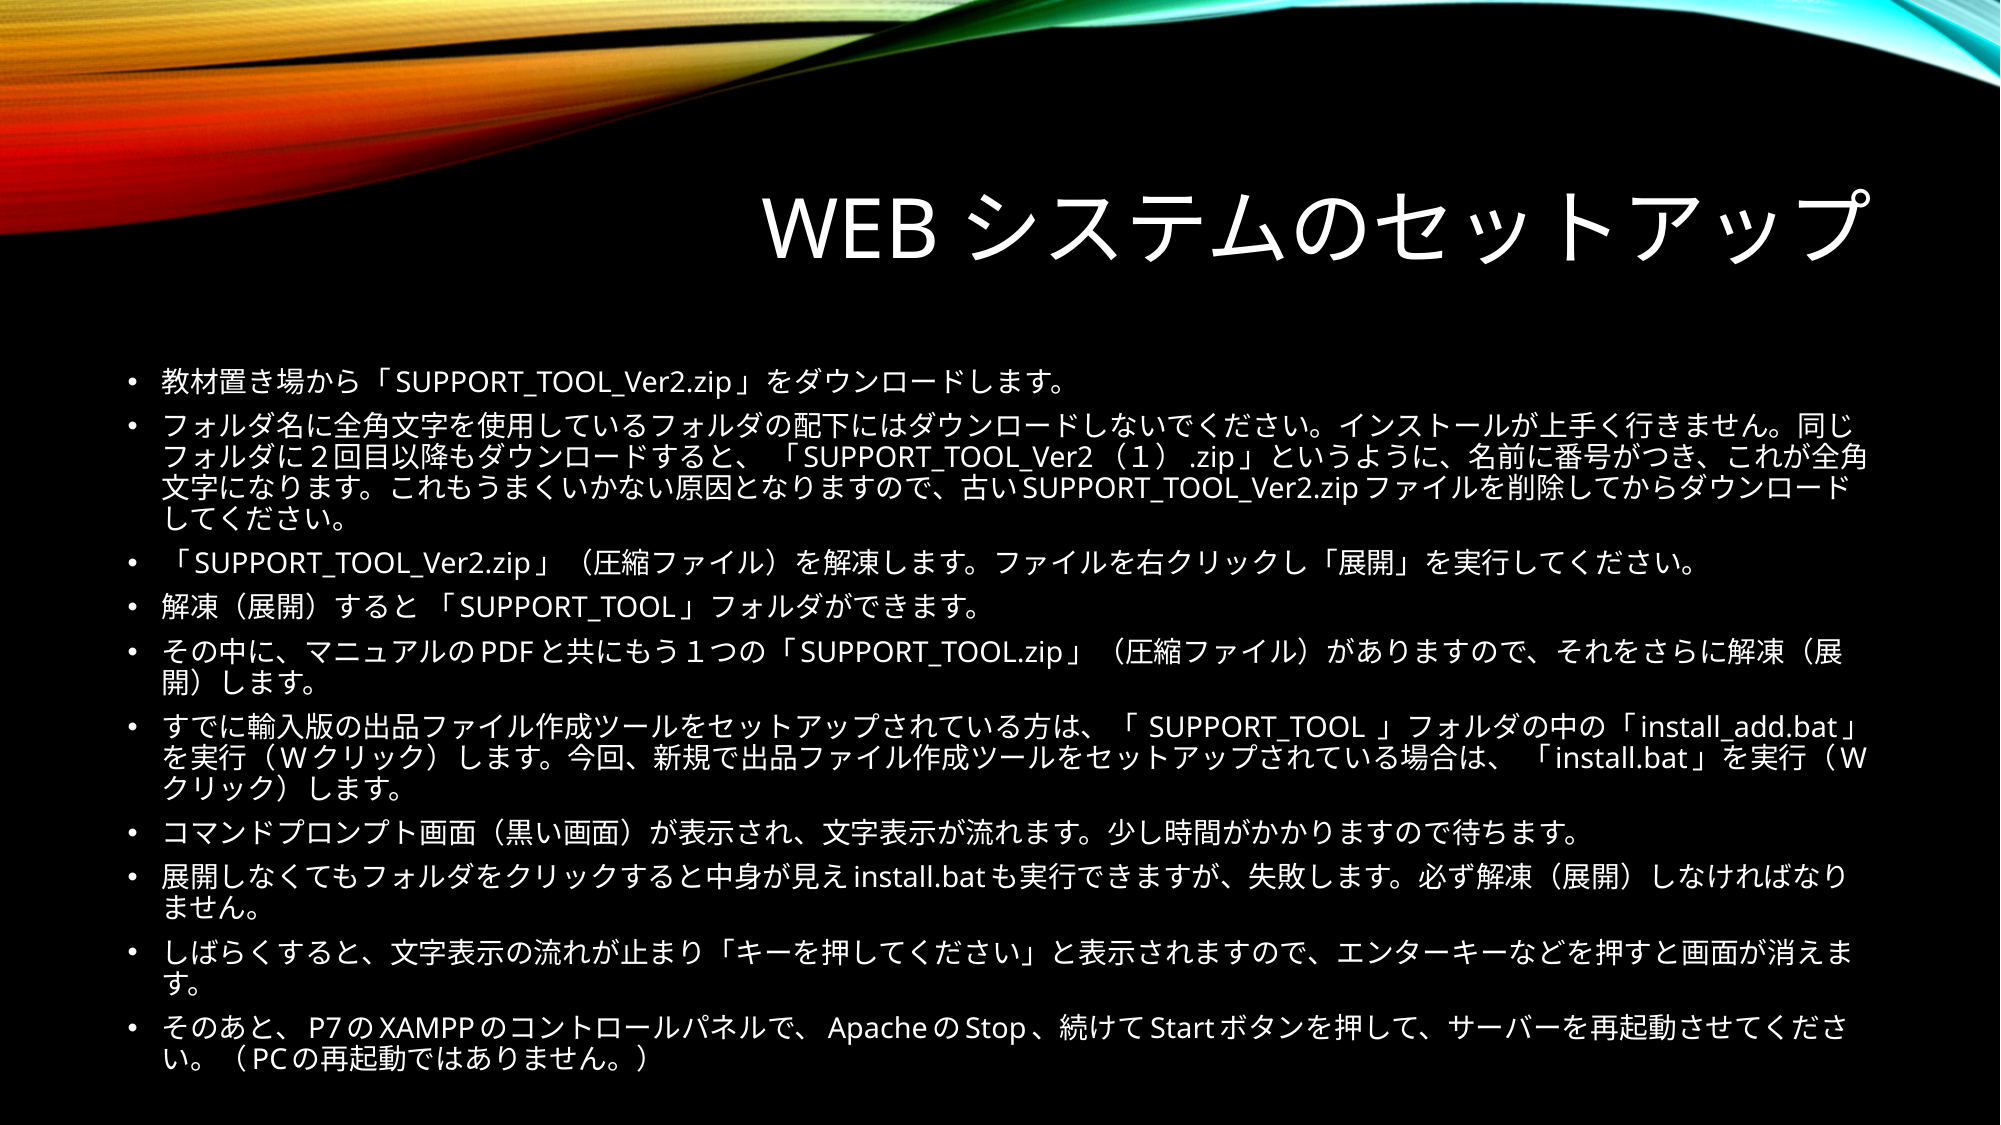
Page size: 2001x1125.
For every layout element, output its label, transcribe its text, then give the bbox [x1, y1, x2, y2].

title WEBシステムのセットアップ [474, 125, 1888, 338]
list 教材置き場から「SUPPORT_TOOL_Ver2.zip」をダウンロードします。 フォルダ名に全角文字を使用しているフォルダの配下にはダウンロードしないでください。インストールが上手く行きません。同じフォルダに２回目以降もダウンロードすると、 「SUPPORT_TOOL_Ver2（１）.zip」というように、名前に番号がつき、これが全角文字になります。これもうまくいかない原因となりますので、古いSUPPORT_TOOL_Ver2.zipファイルを削除してからダウンロードしてください。 「SUPPORT_TOOL_Ver2.zip」（圧縮ファイル）を解凍します。ファイルを右クリックし「展開」を実行してください。 解凍（展開）すると 「SUPPORT_TOOL」フォルダができます。 その中に、マニュアルのPDFと共にもう１つの「SUPPORT_TOOL.zip」（圧縮ファイル）がありますので、それをさらに解凍（展開）します。 すでに輸入版の出品ファイル作成ツールをセットアップされている方は、「 SUPPORT_TOOL 」フォルダの中の「install_add.bat」を実行（Wクリック）します。今回、新規で出品ファイル作成ツールをセットアップされている場合は、 「install.bat」を実行（Wクリック）します。 コマンドプロンプト画面（黒い画面）が表示され、文字表示が流れます。少し時間がかかりますので待ちます。 展開しなくてもフォルダをクリックすると中身が見えinstall.batも実行できますが、失敗します。必ず解凍（展開）しなければなりません。 しばらくすると、文字表示の流れが止まり「キーを押してください」と表示されますので、エンターキーなどを押すと画面が消えます。 そのあと、P7のXAMPPのコントロールパネルで、ApacheのStop、続けてStartボタンを押して、サーバーを再起動させてください。（PCの再起動ではありません。） [112, 360, 1888, 1094]
picture [0, 0, 2000, 237]
